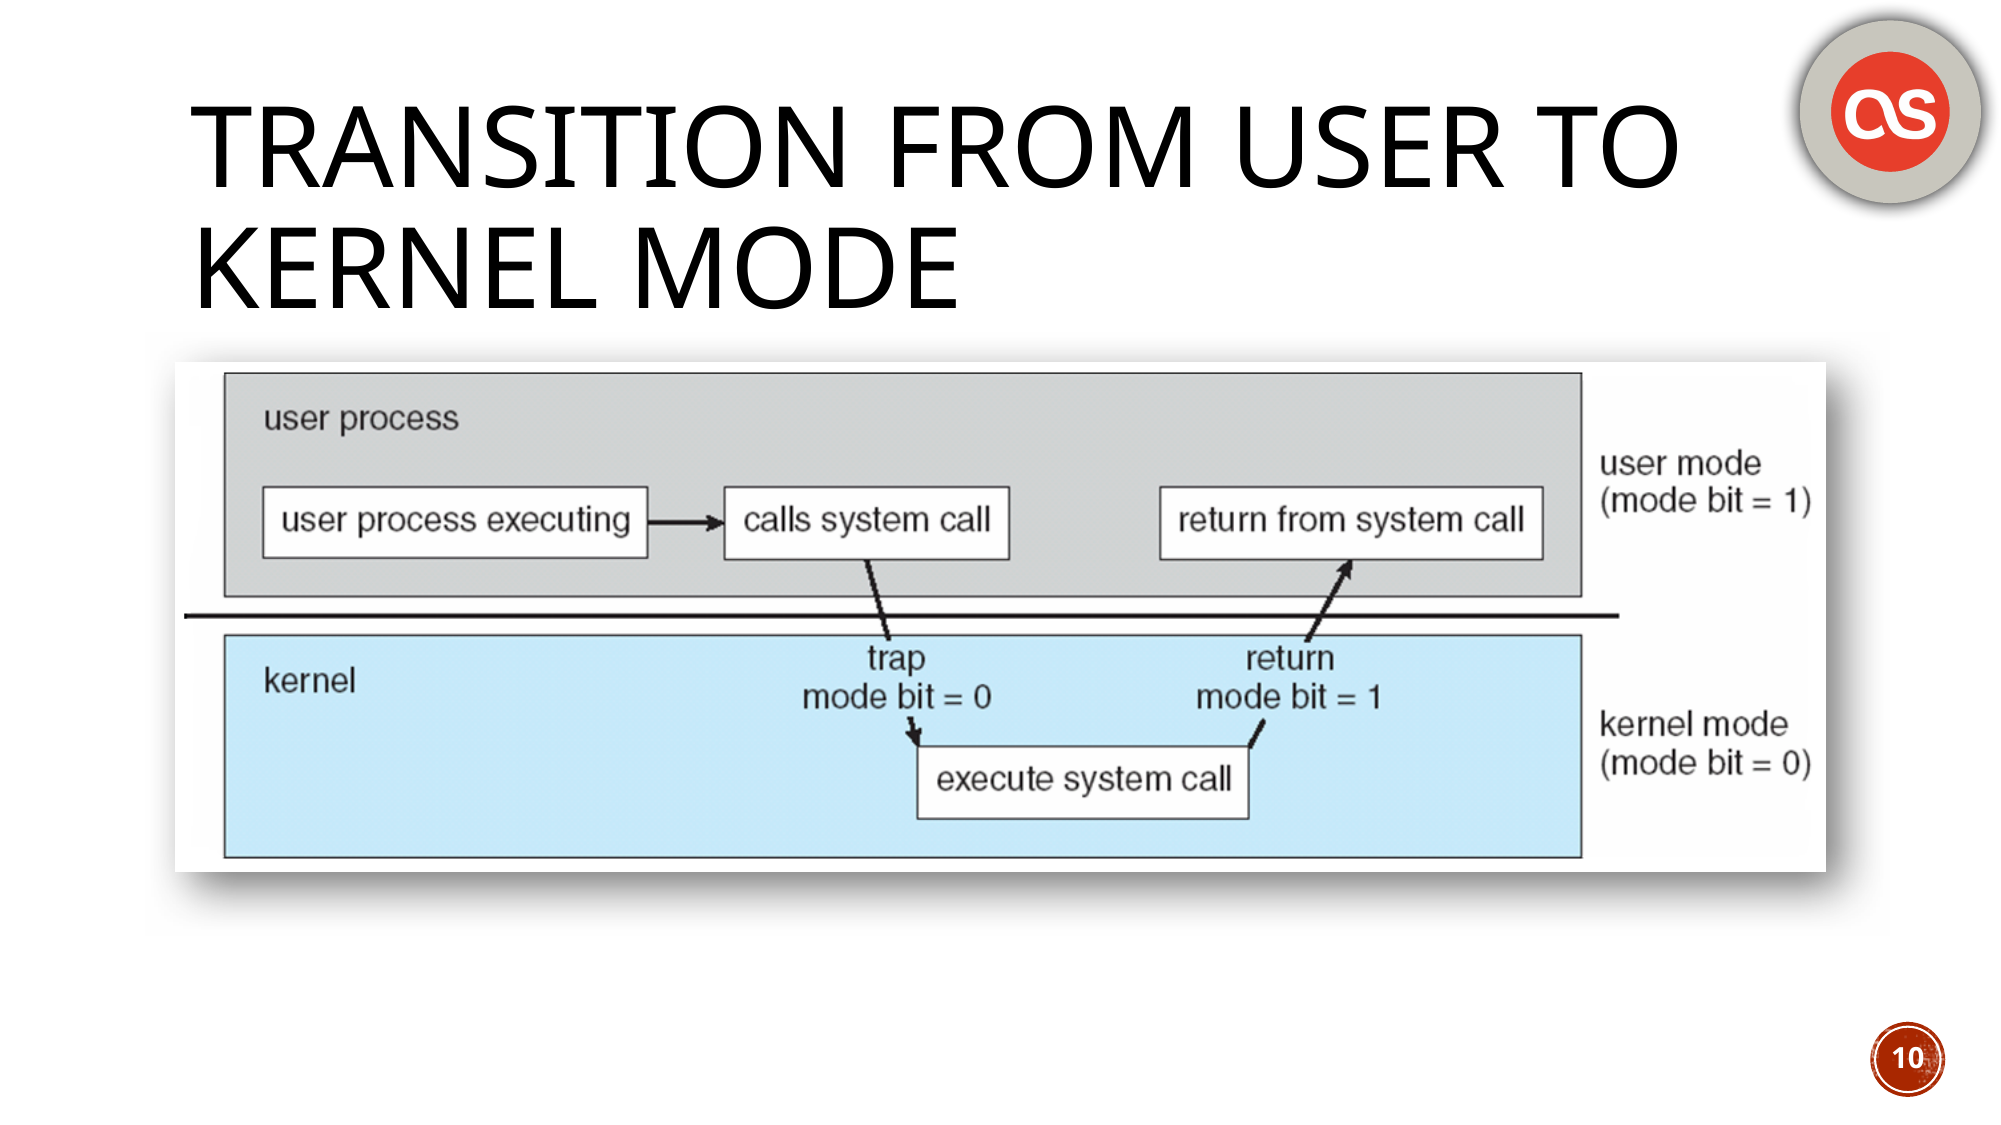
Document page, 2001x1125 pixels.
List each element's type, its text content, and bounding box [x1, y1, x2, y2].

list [175, 362, 1826, 873]
slide_number ‹#› [1855, 1028, 1961, 1089]
picture [1884, 1089, 1931, 1097]
title TRANSITION FROM USER TO KERNEL MODE [175, 79, 1826, 344]
picture [1815, 35, 1966, 188]
picture [1887, 1021, 1929, 1028]
